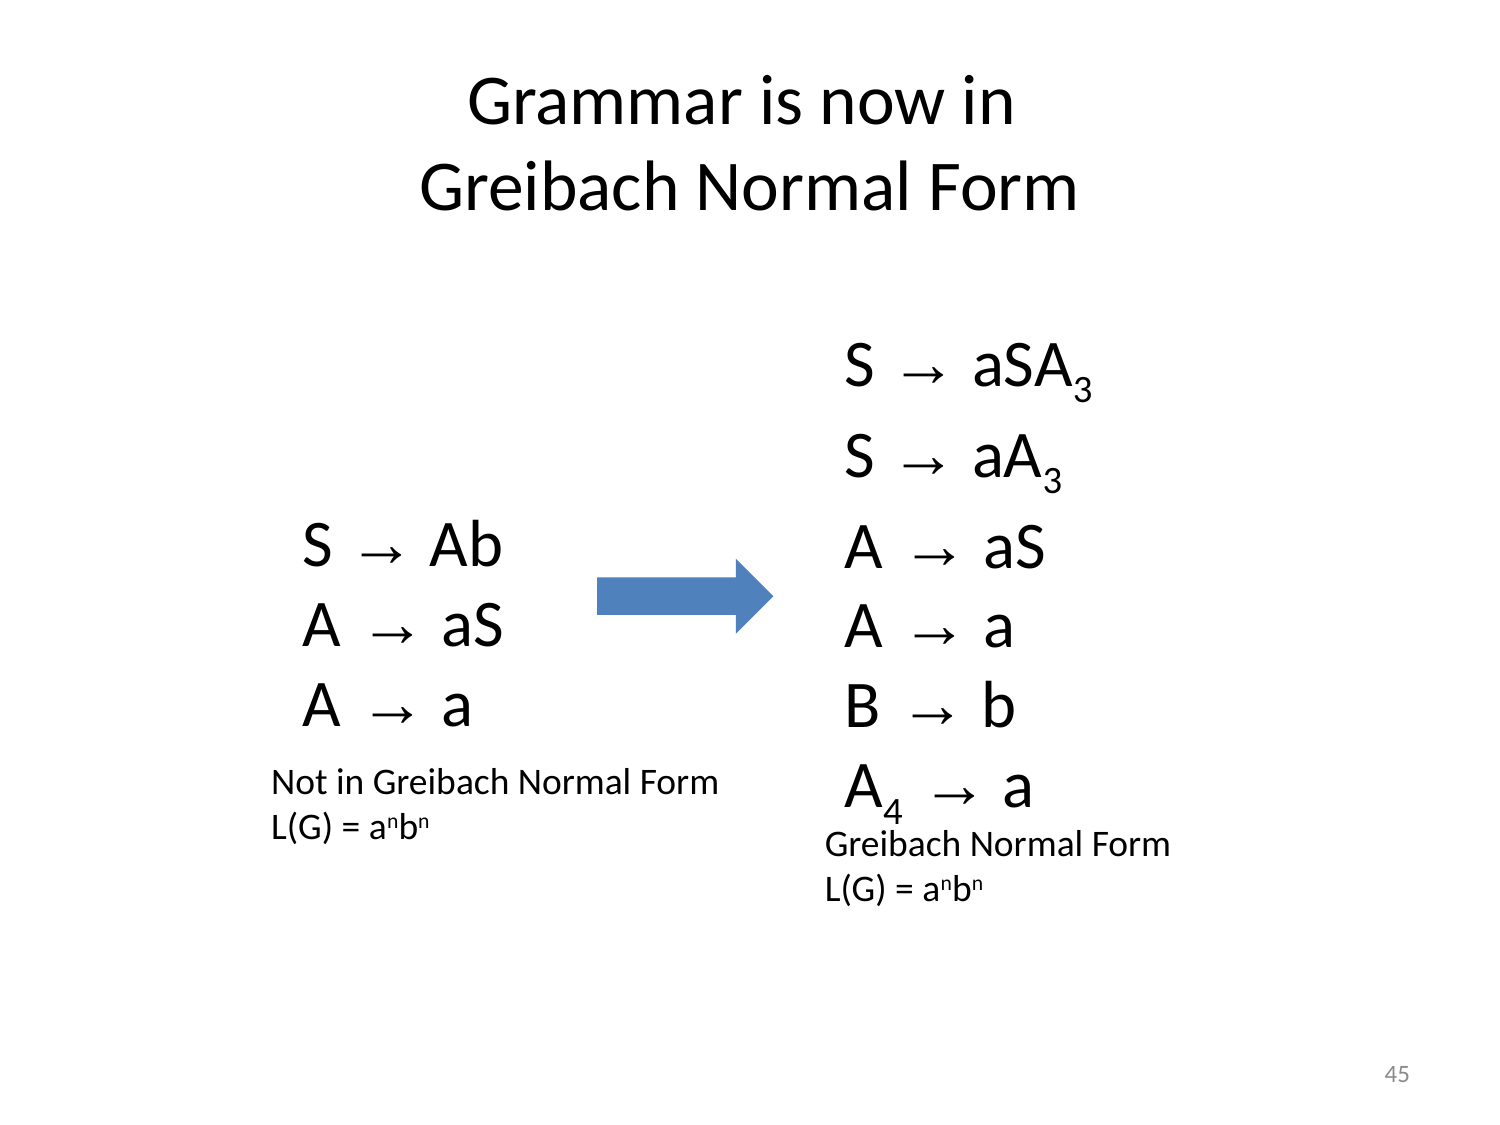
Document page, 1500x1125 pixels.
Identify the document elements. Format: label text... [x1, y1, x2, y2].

title Grammar is now in Greibach Normal Form [75, 45, 1425, 233]
text_box Greibach Normal Form L(G) = anbn [810, 811, 1187, 917]
text_box [594, 556, 776, 636]
text_box S → Ab A → aS A → a [287, 492, 520, 747]
text_box S → aSA3 S → aA3 A → aS A → a B → b A4 → a [829, 311, 1108, 840]
slide_number 45 [1074, 1042, 1425, 1103]
text_box Not in Greibach Normal Form L(G) = anbn [256, 749, 735, 855]
